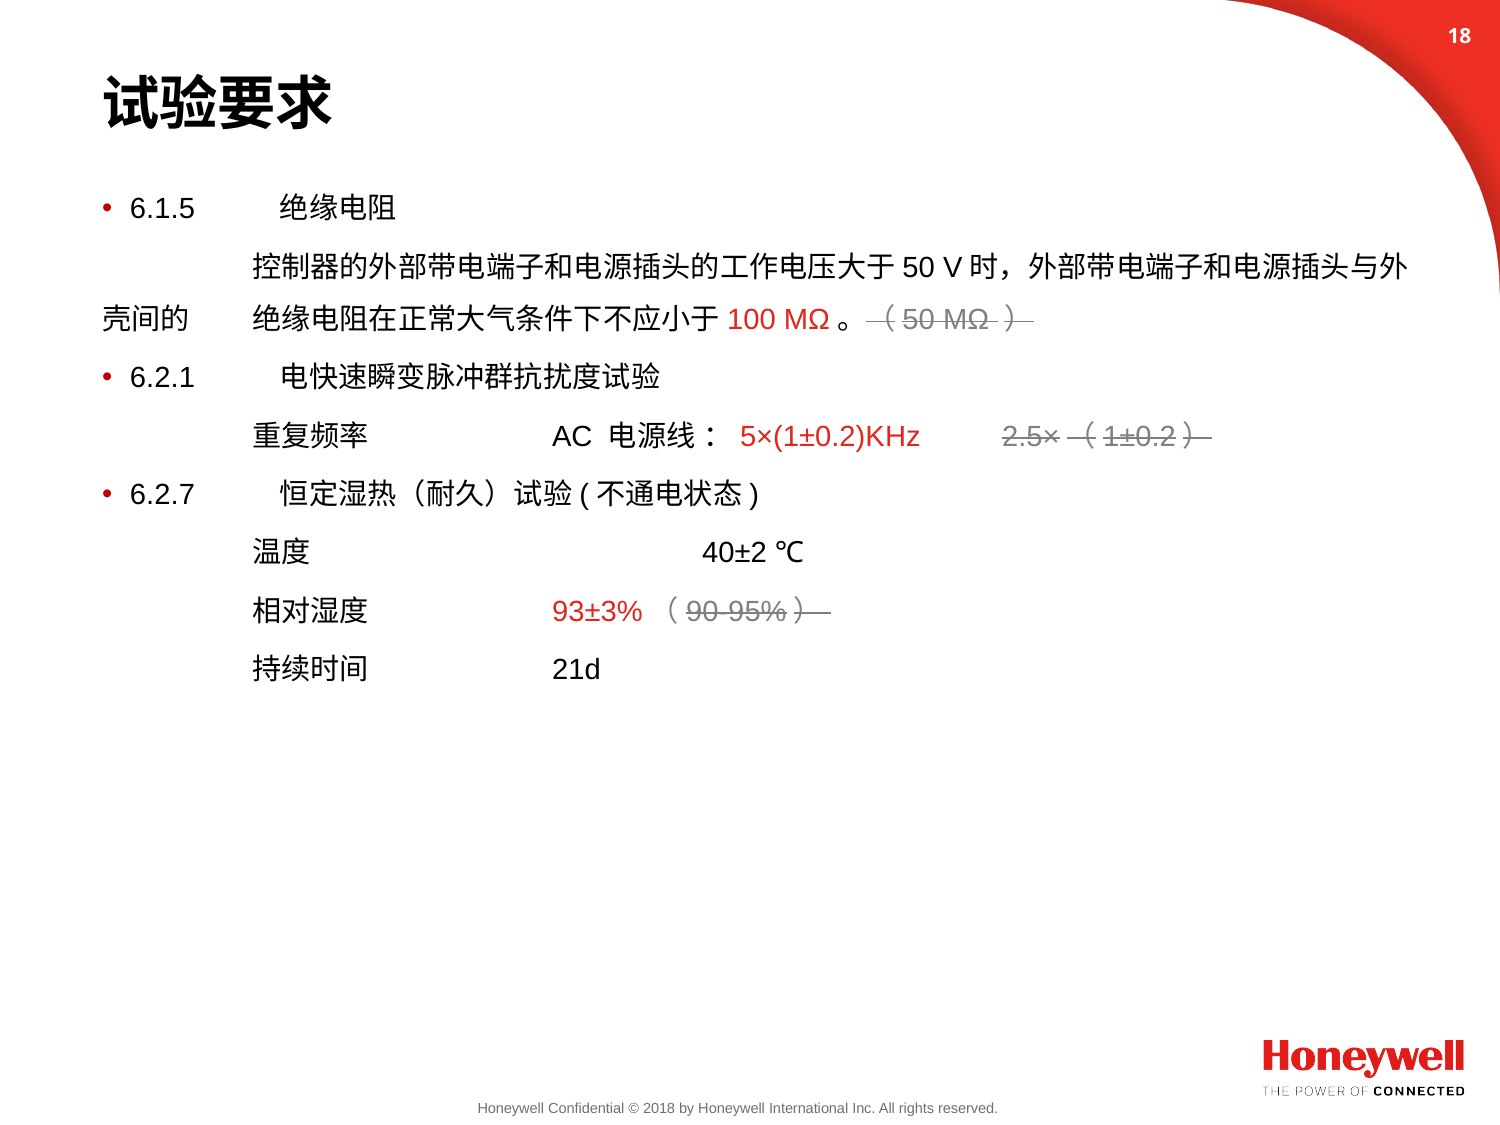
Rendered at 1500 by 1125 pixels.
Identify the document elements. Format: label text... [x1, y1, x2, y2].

picture [1262, 1040, 1465, 1100]
slide_number 17 [1432, 0, 1500, 79]
list 6.1.5 绝缘电阻 控制器的外部带电端子和电源插头的工作电压大于50 V时，外部带电端子和电源插头与外壳间的 绝缘电阻在正常大气条件下不应小于100 MΩ。（50 MΩ ） 6.2.1 电快速瞬变脉冲群抗扰度试验 重复频率 AC 电源线 ：5×(1±0.2)KHz 2.5×（1±0.2） 6.2.7 恒定湿热（耐久）试验(不通电状态) 温度 40±2 ℃ 相对湿度 93±3%（90-95%） 持续时间 21d [87, 164, 1433, 998]
title 试验要求 [86, 58, 1416, 141]
picture [1203, 0, 1500, 297]
